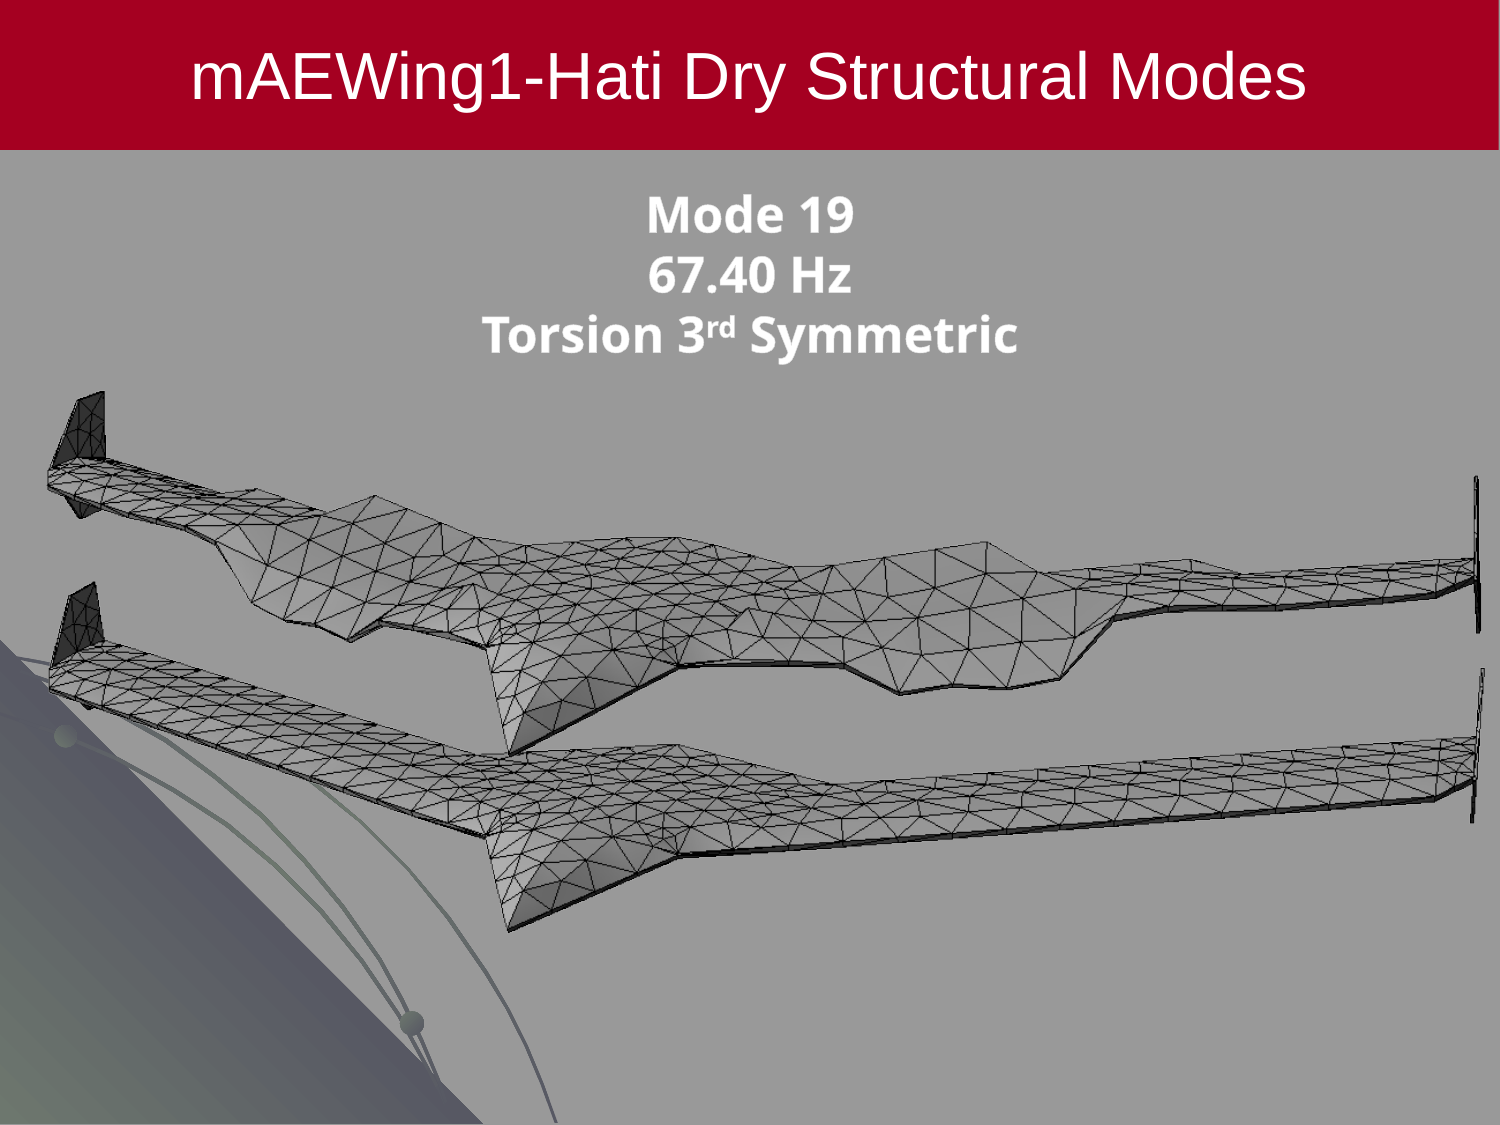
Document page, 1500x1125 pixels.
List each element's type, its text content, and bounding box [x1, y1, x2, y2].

text_box Mode 19 67.40 Hz Torsion 3rd Symmetric [0, 174, 1500, 318]
text_box mAEWing1-Hati Dry Structural Modes [175, 25, 1325, 121]
picture [0, 318, 1500, 998]
text_box [0, 0, 1499, 150]
